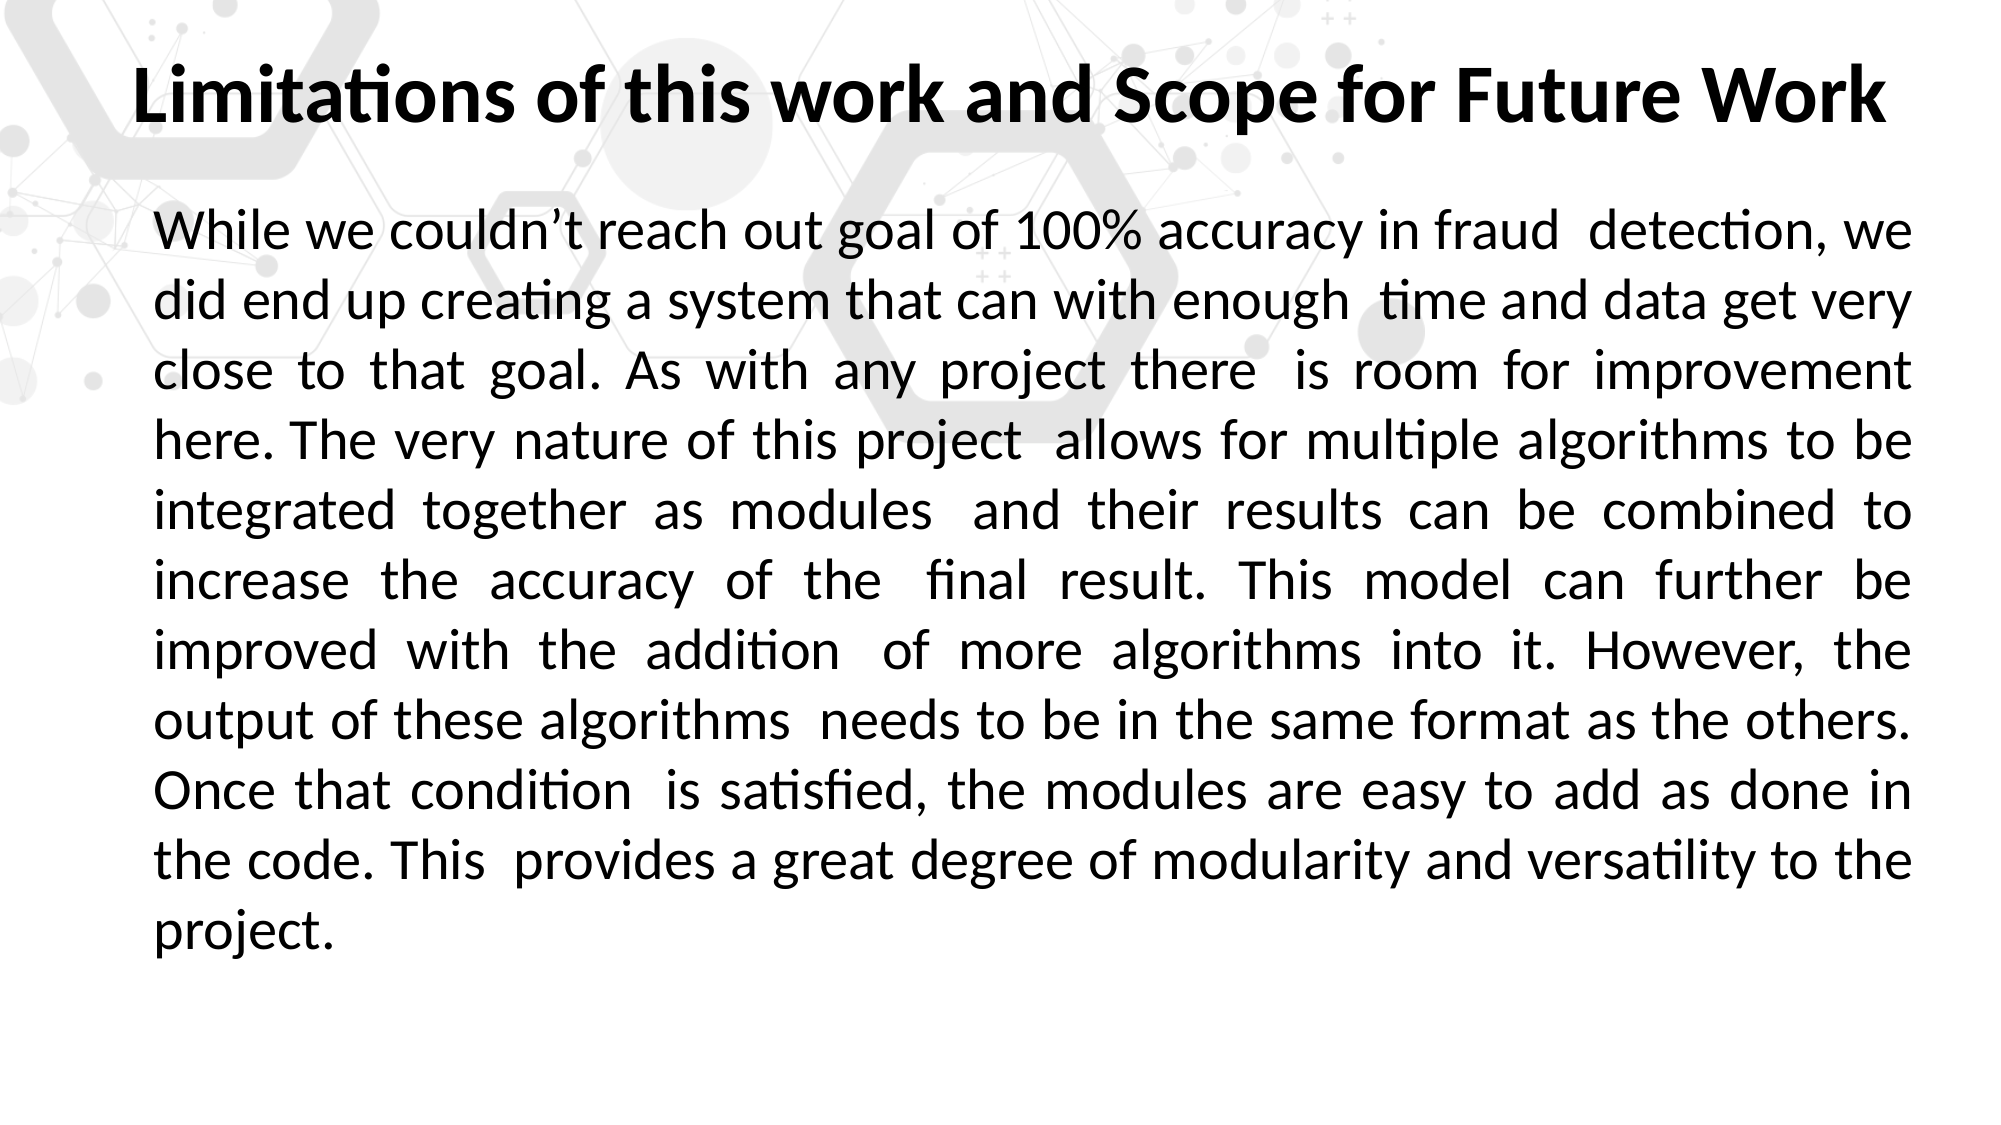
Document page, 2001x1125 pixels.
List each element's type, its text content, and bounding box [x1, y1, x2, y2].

text_box While we couldn’t reach out goal of 100% accuracy in fraud detection, we did end up creating a system that can with enough time and data get very close to that goal. As with any project there is room for improvement here. The very nature of this project allows for multiple algorithms to be integrated together as modules and their results can be combined to increase the accuracy of the final result. This model can further be improved with the addition of more algorithms into it. However, the output of these algorithms needs to be in the same format as the others. Once that condition is satisfied, the modules are easy to add as done in the code. This provides a great degree of modularity and versatility to the project. [138, 183, 1929, 969]
picture [0, 0, 1425, 708]
text_box Limitations of this work and Scope for Future Work [1425, 31, 1983, 147]
